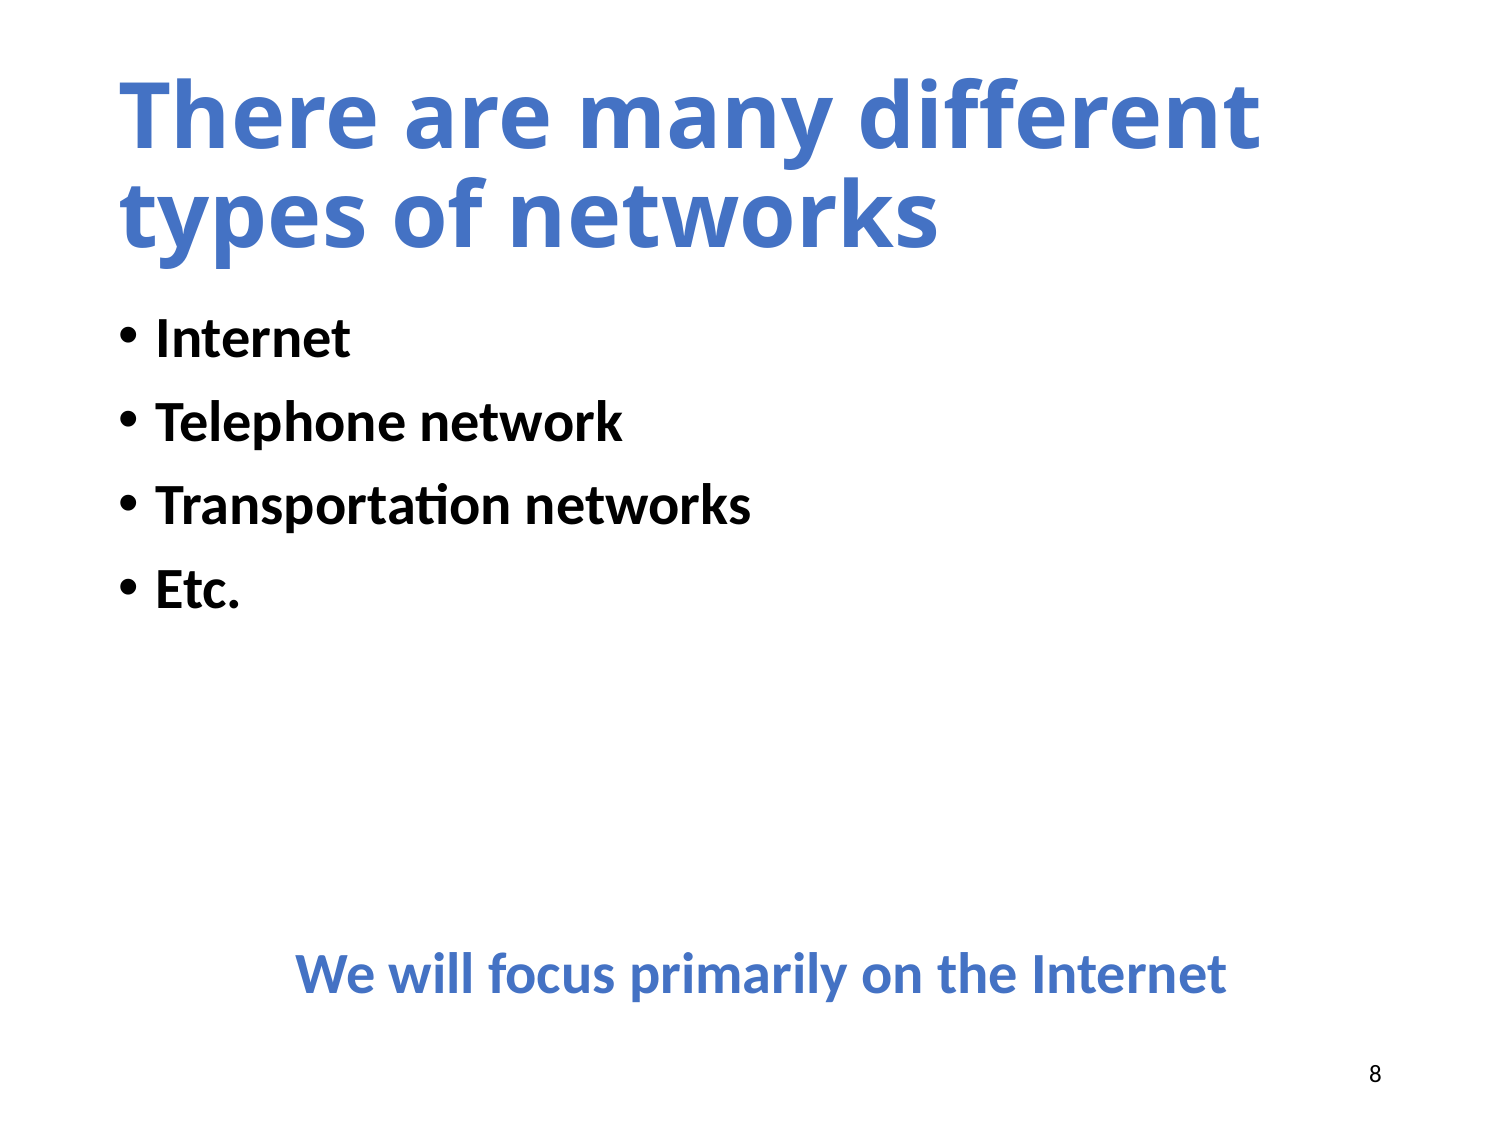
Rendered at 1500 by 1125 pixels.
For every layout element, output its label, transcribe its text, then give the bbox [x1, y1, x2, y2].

title There are many different types of networks [103, 59, 1397, 278]
slide_number 8 [1059, 1042, 1397, 1103]
text_box We will focus primarily on the Internet [280, 927, 1243, 1013]
list Internet Telephone network Transportation networks Etc. [103, 299, 1397, 1014]
